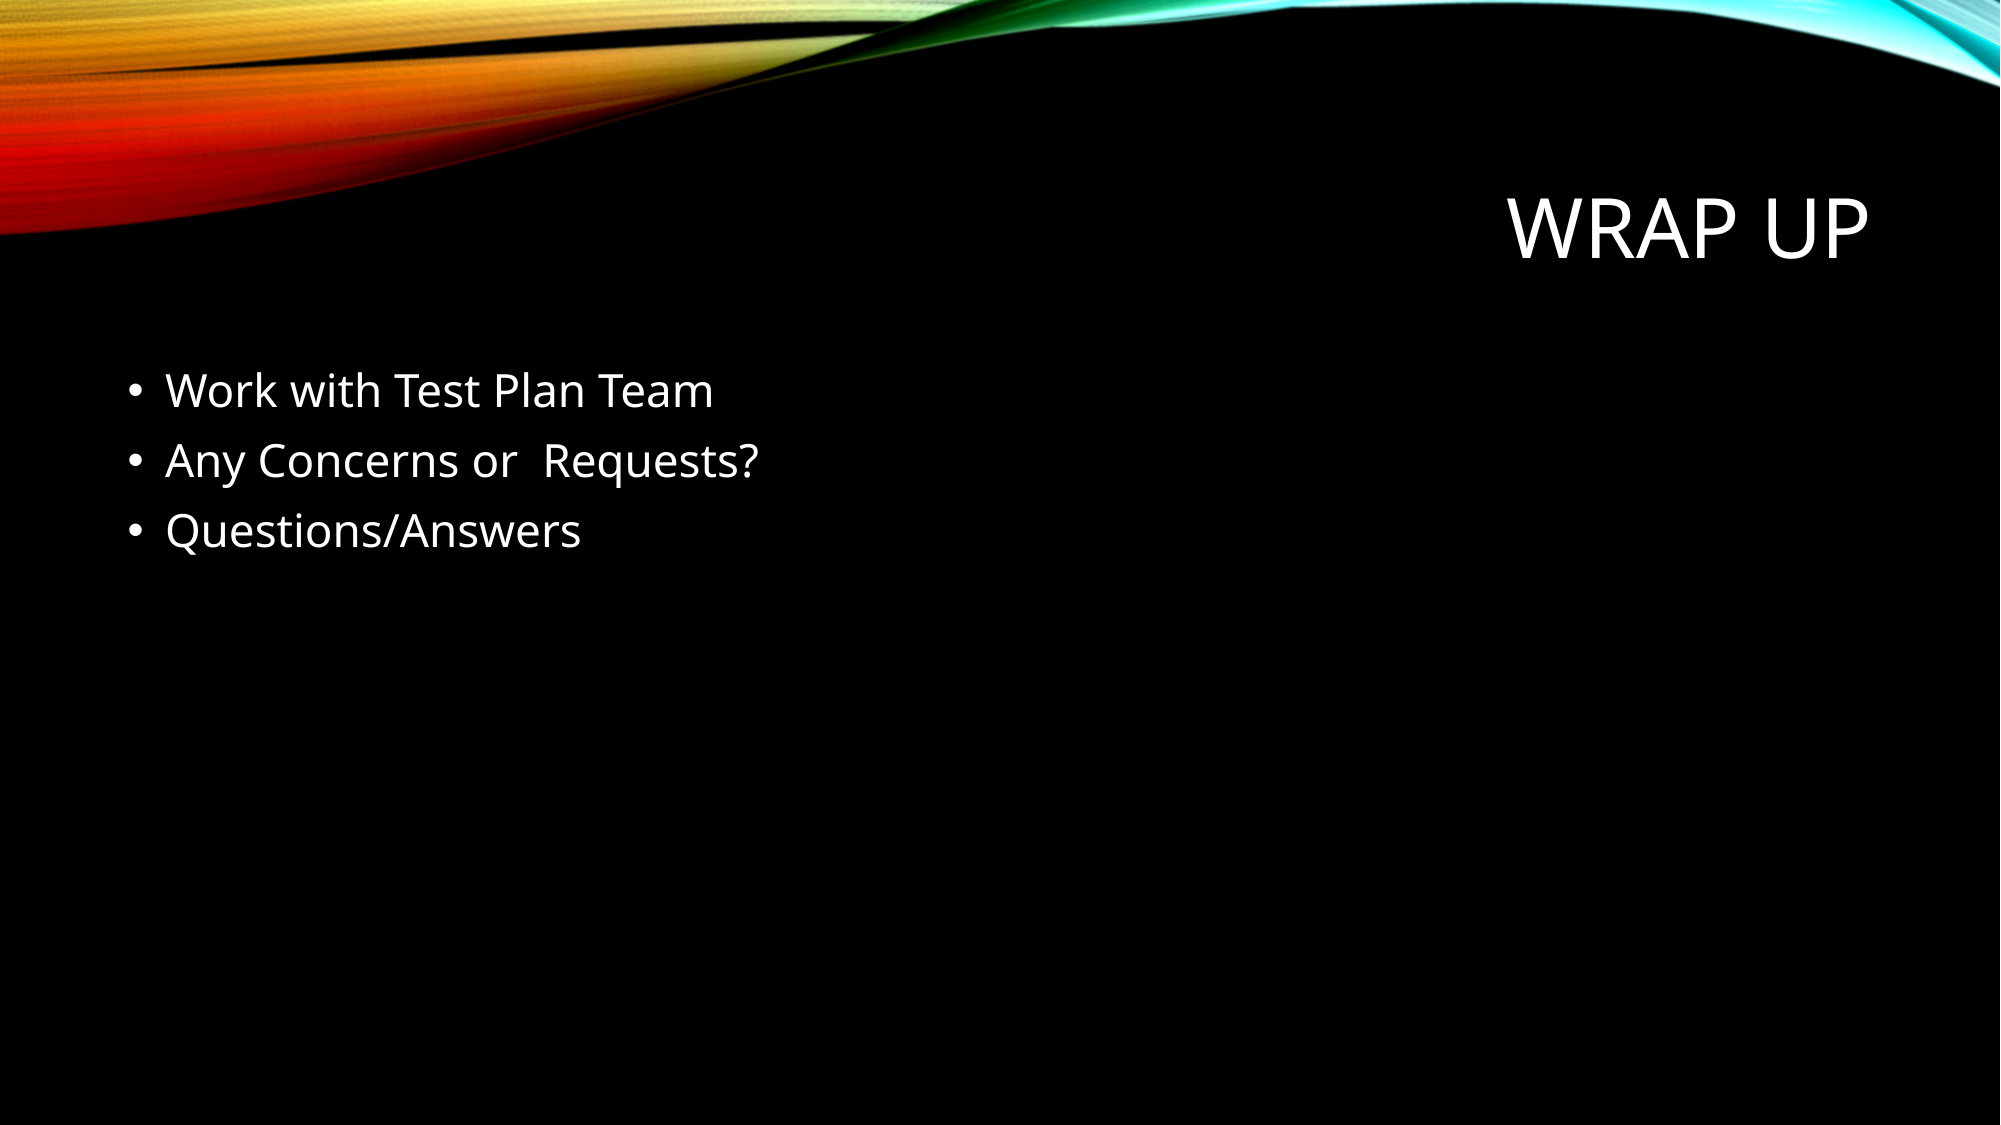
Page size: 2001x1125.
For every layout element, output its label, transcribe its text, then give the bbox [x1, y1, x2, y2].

title Wrap up [474, 125, 1888, 338]
picture [0, 0, 2000, 237]
list Work with Test Plan Team Any Concerns or Requests? Questions/Answers [112, 360, 1888, 1021]
